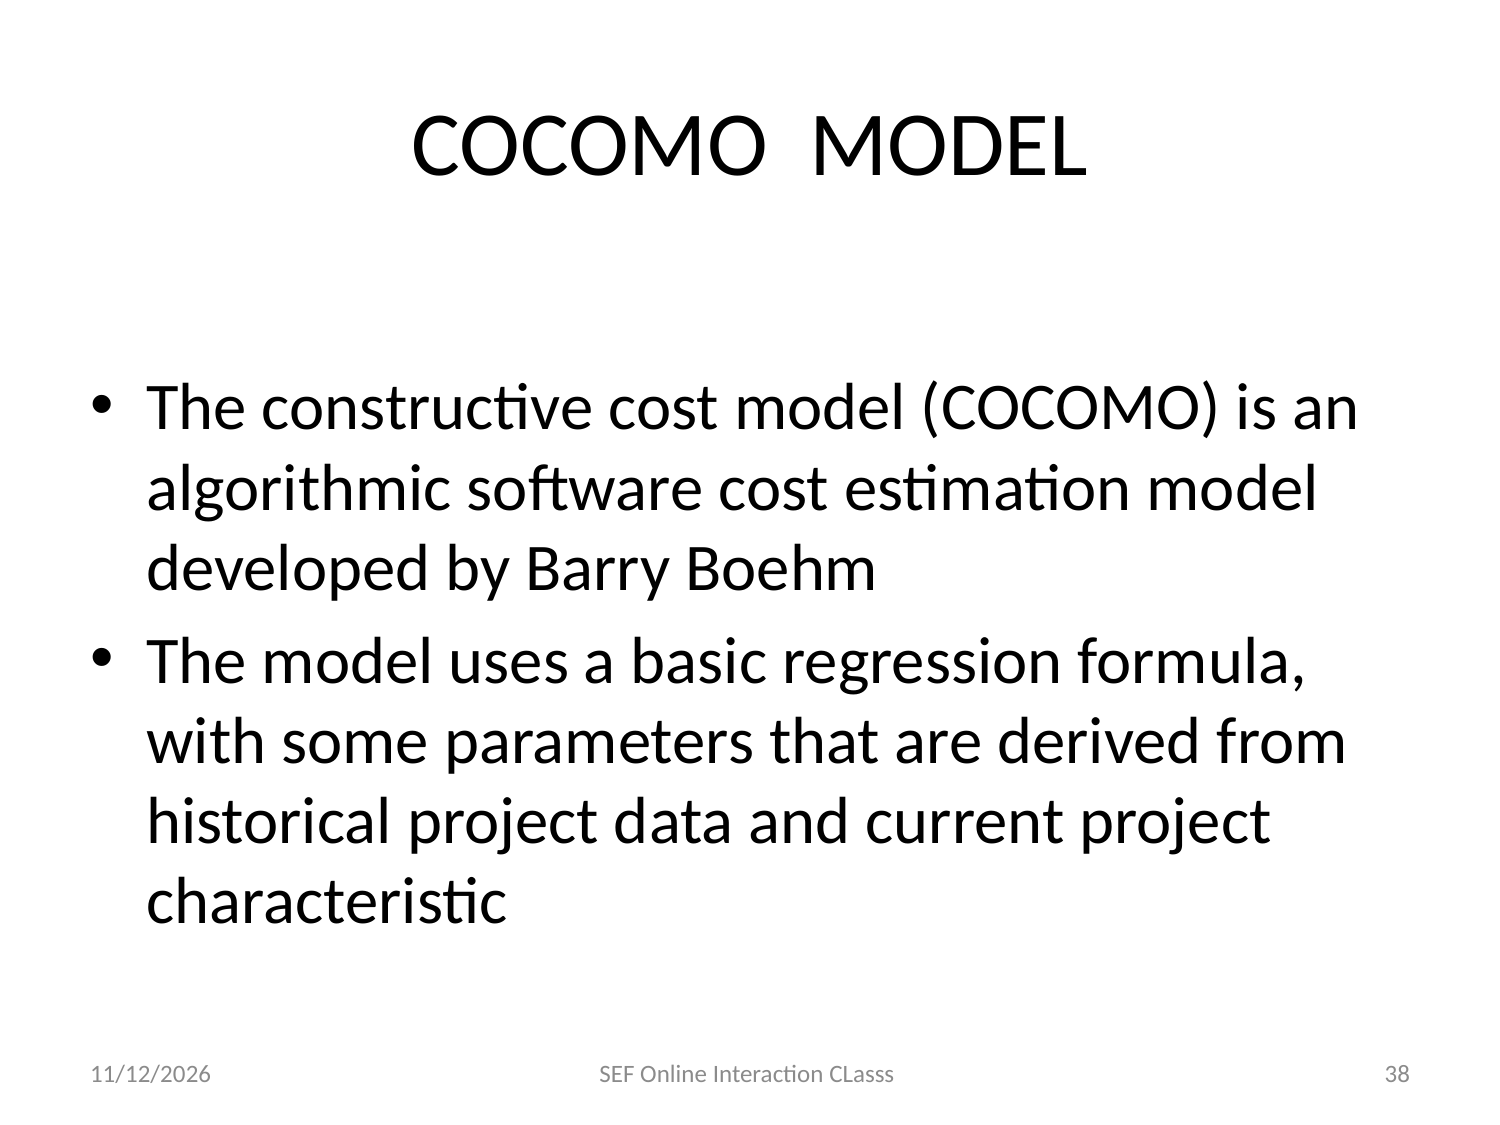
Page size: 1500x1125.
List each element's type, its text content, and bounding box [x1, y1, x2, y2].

title COCOMO MODEL [75, 45, 1425, 233]
list The constructive cost model (COCOMO) is an algorithmic software cost estimation model developed by Barry Boehm The model uses a basic regression formula, with some parameters that are derived from historical project data and current project characteristic [75, 262, 1425, 1005]
footer SEF Online Interaction CLasss [512, 1042, 988, 1103]
slide_number 38 [1074, 1042, 1425, 1103]
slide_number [75, 1042, 425, 1103]
